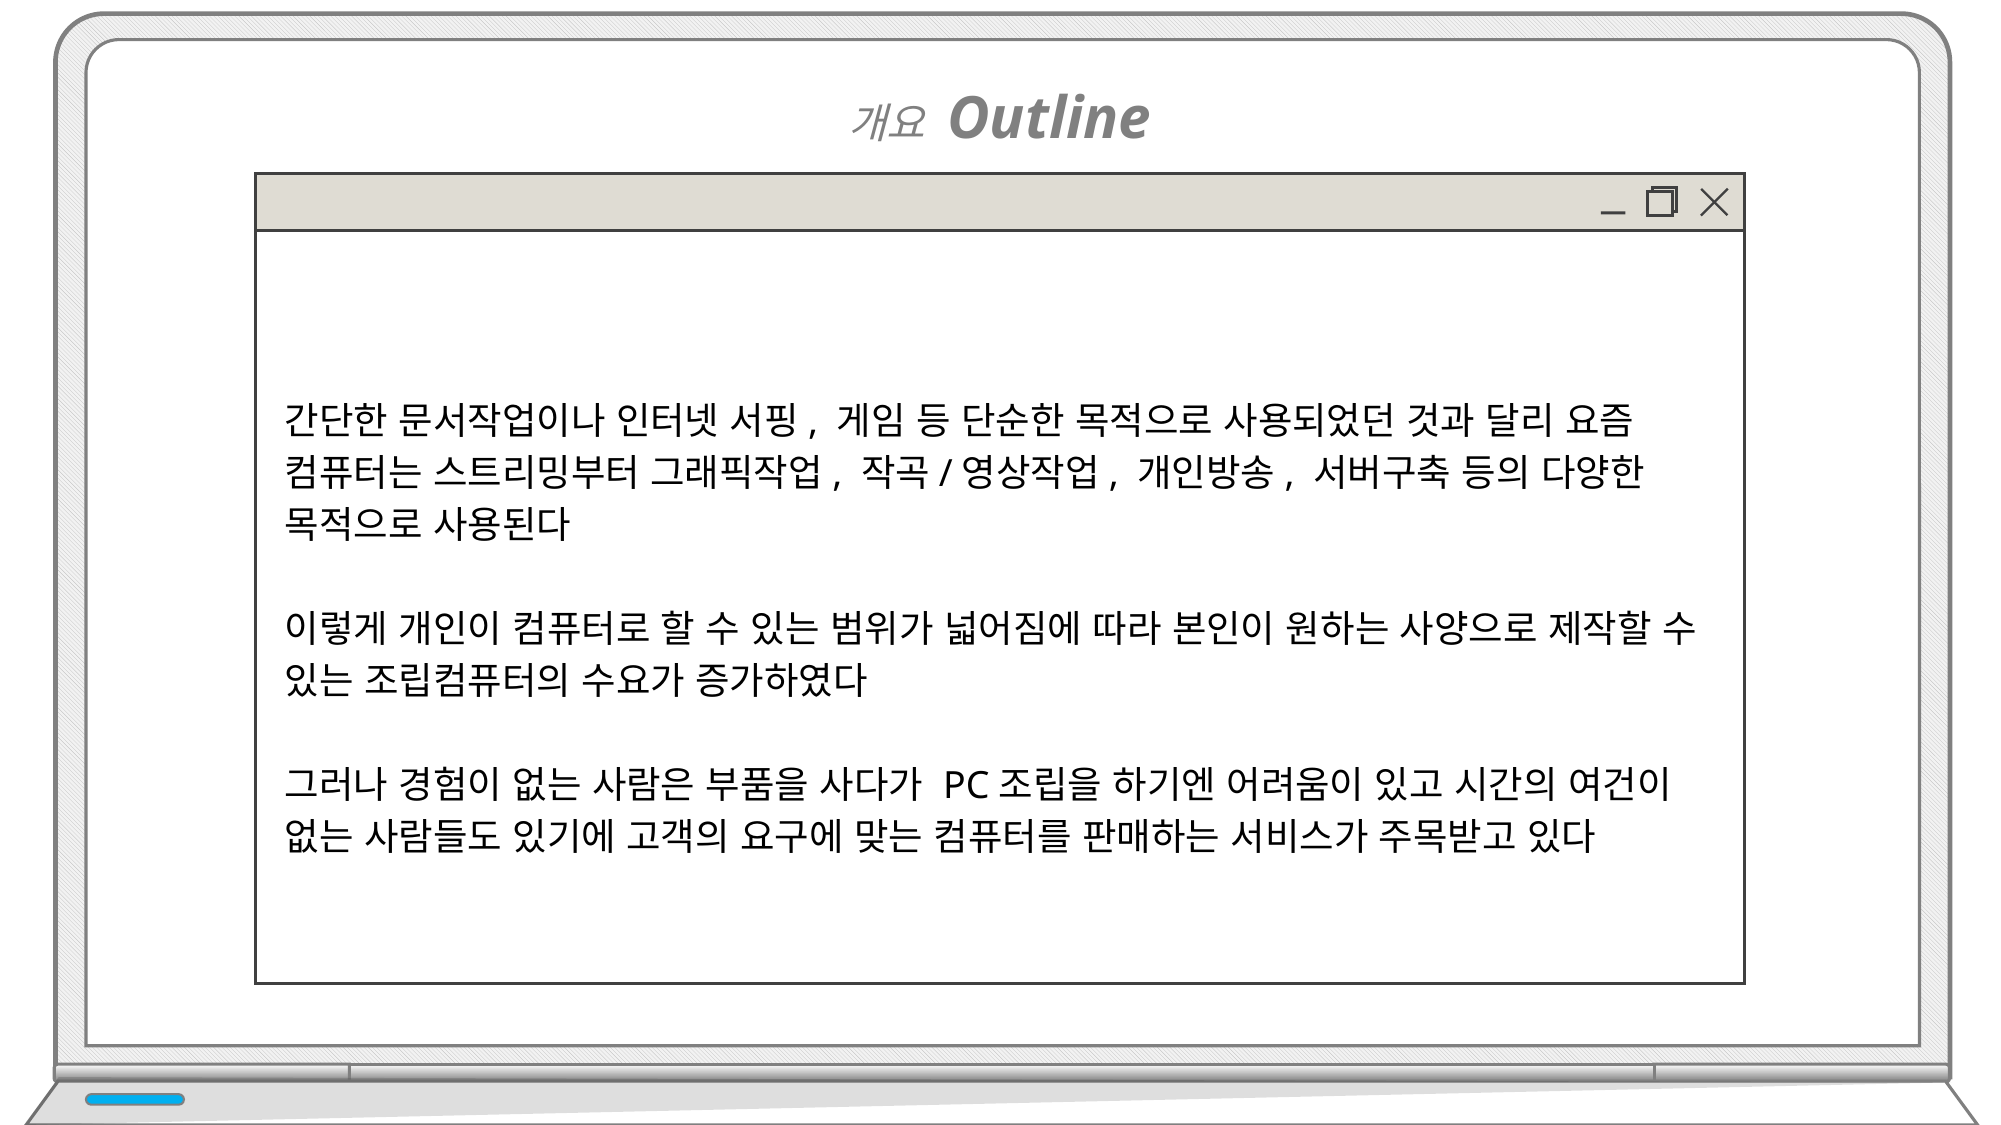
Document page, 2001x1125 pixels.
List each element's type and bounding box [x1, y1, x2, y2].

text_box [24, 13, 1978, 1125]
text_box [255, 173, 1745, 984]
